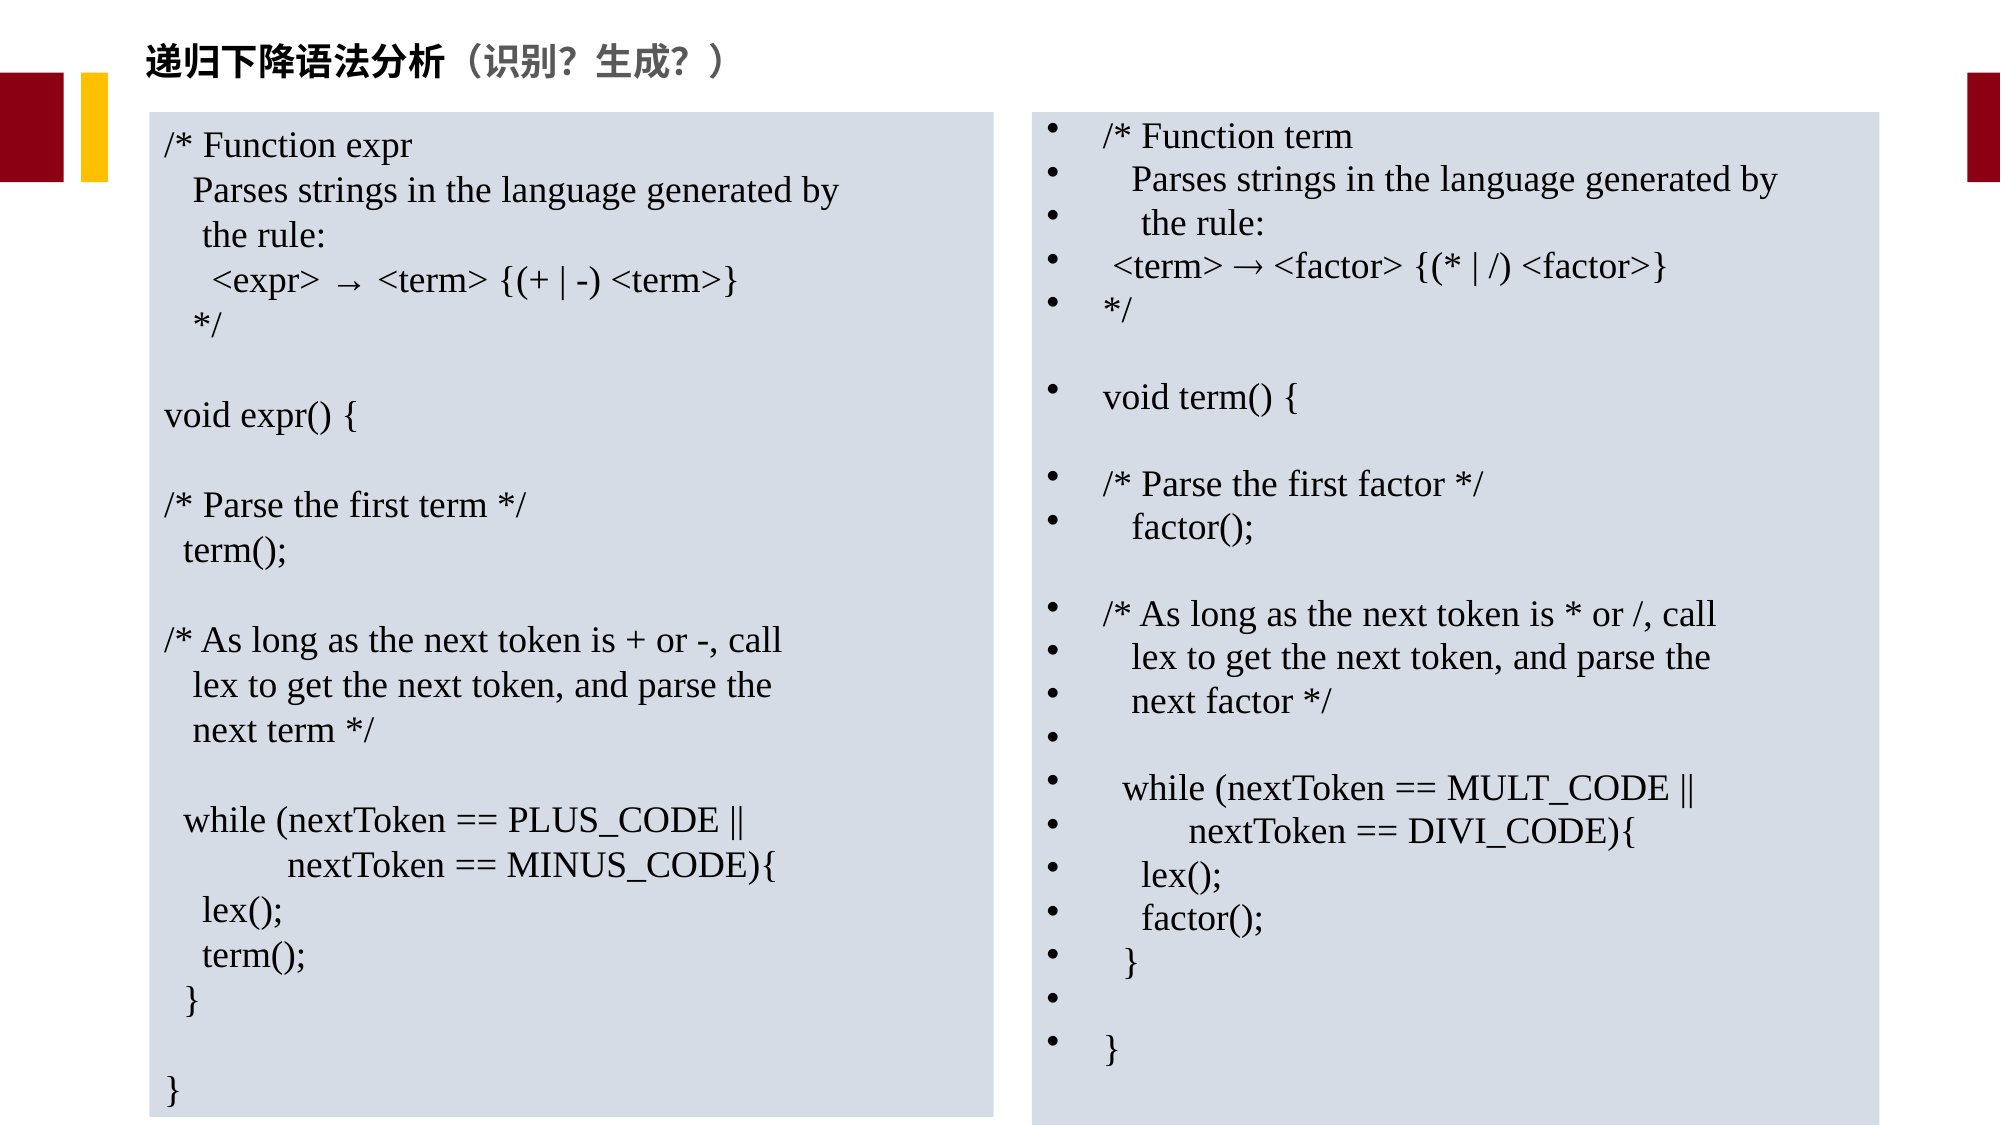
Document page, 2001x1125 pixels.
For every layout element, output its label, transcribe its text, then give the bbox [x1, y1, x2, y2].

text_box [80, 71, 109, 183]
text_box /* Function expr Parses strings in the language generated by the rule: <expr> → <term> {(+ | -) <term>} */ void expr() { /* Parse the first term */ term(); /* As long as the next token is + or -, call lex to get the next token, and parse the next term */ while (nextToken == PLUS_CODE || nextToken == MINUS_CODE){ lex(); term(); } } [149, 112, 994, 1117]
text_box [0, 71, 65, 183]
text_box [1966, 71, 2000, 183]
text_box 递归下降语法分析（识别？生成？） [130, 30, 992, 91]
text_box /* Function term Parses strings in the language generated by the rule: <term>  <factor> {(* | /) <factor>} */ void term() { /* Parse the first factor */ factor(); /* As long as the next token is * or /, call lex to get the next token, and parse the next factor */ while (nextToken == MULT_CODE || nextToken == DIVI_CODE){ lex(); factor(); } } [1031, 112, 1880, 1125]
